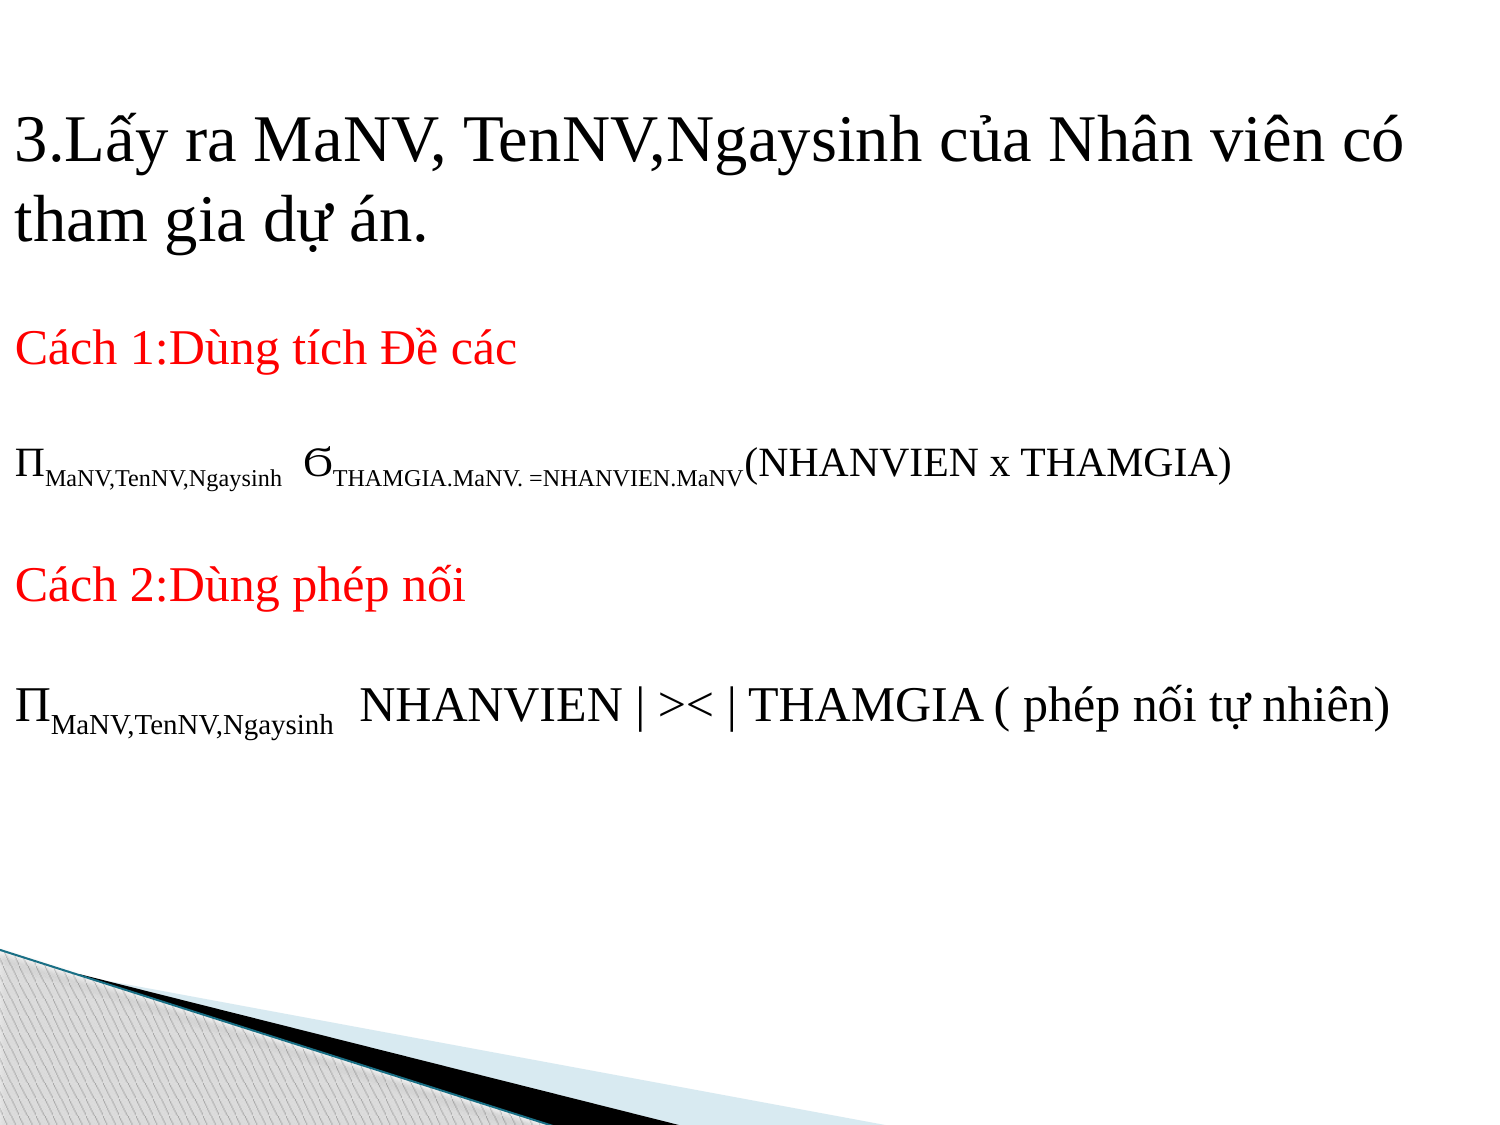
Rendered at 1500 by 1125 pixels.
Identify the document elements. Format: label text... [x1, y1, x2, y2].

text_box 3.Lấy ra MaNV, TenNV,Ngaysinh của Nhân viên có tham gia dự án. Cách 1:Dùng tích Đề các ΠMaNV,TenNV,Ngaysinh ϬTHAMGIA.MaNV. =NHANVIEN.MaNV(NHANVIEN x THAMGIA) Cách 2:Dùng phép nối ΠMaNV,TenNV,Ngaysinh NHANVIEN | >< | THAMGIA ( phép nối tự nhiên) [0, 87, 1475, 808]
